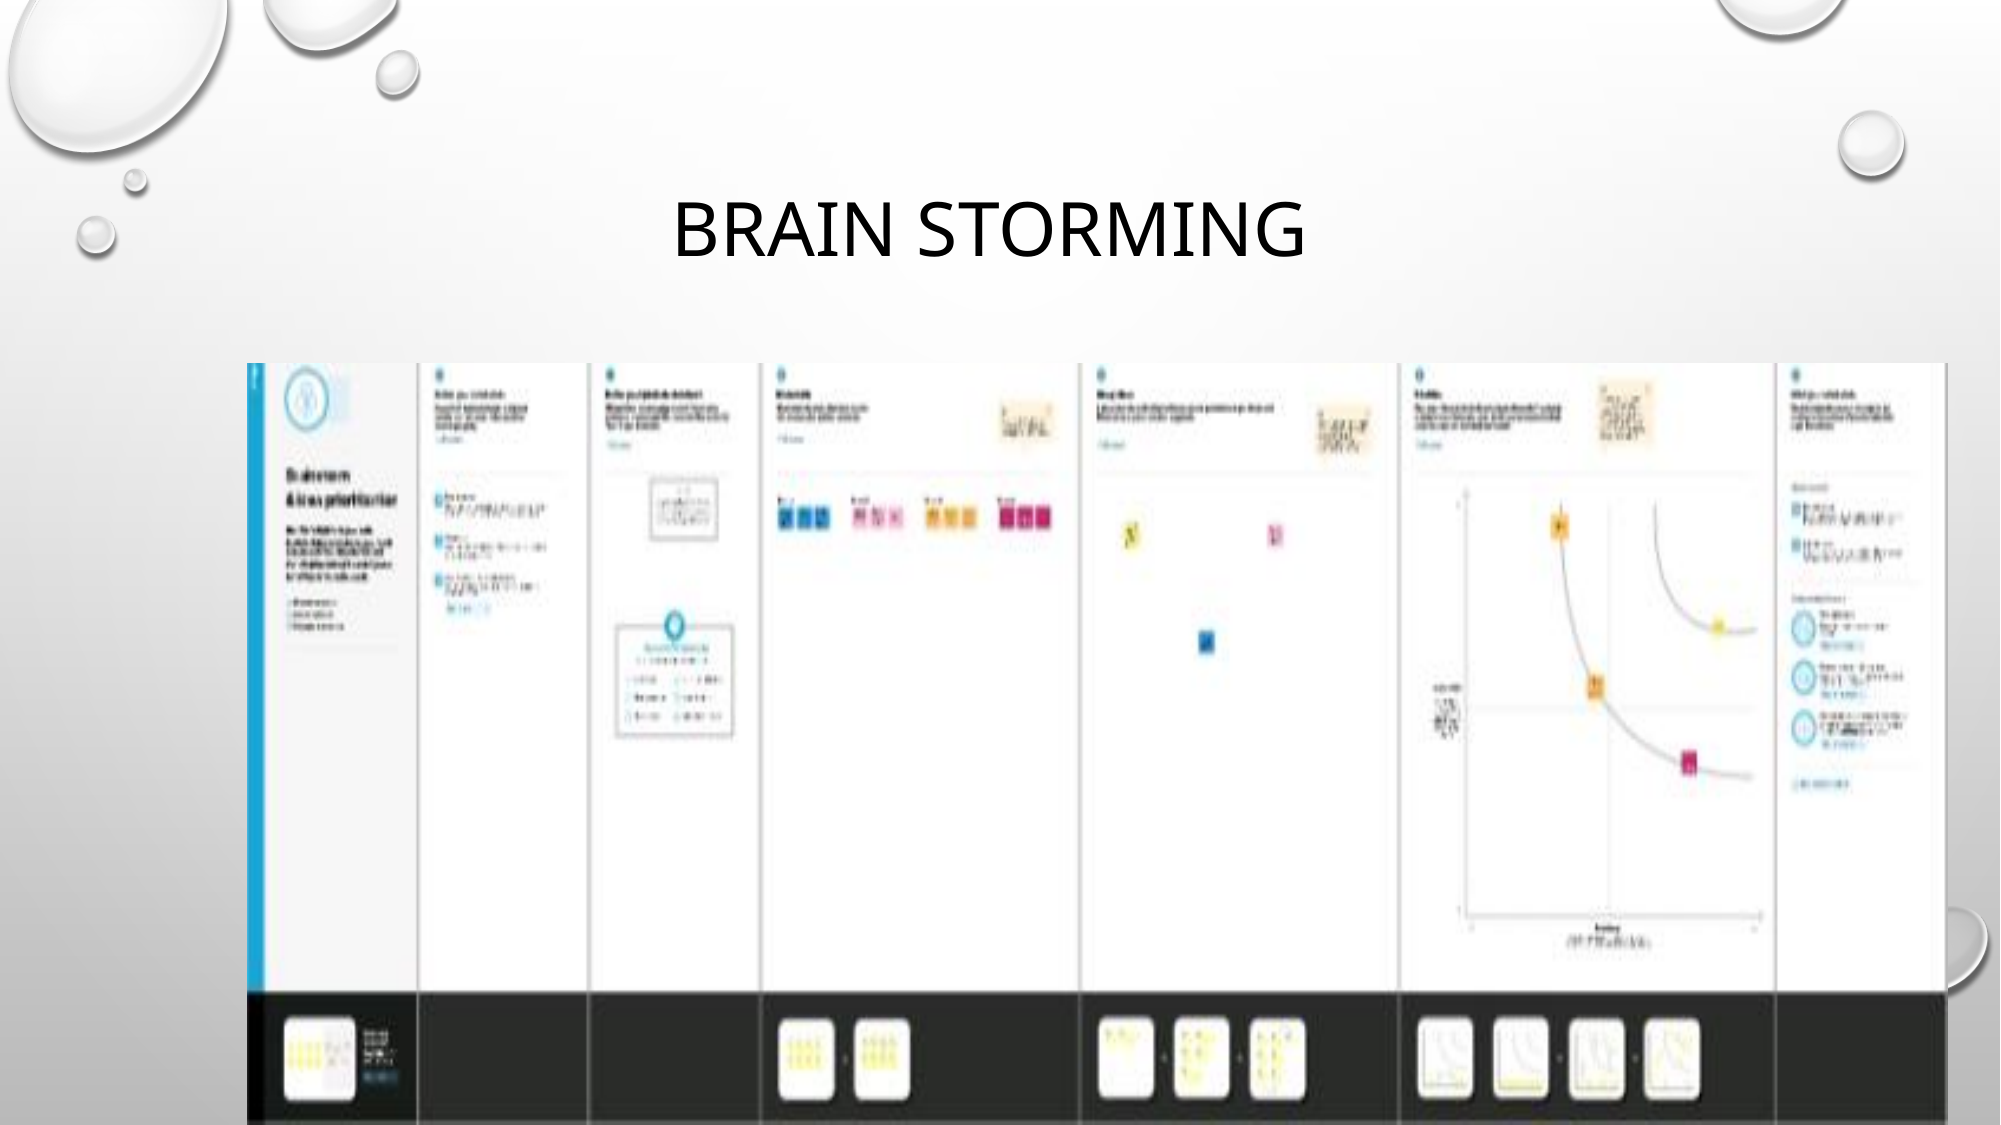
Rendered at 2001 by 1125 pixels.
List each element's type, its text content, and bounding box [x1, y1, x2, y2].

title Brain storming [149, 101, 1851, 364]
picture [0, 0, 2000, 1125]
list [246, 362, 1948, 1125]
